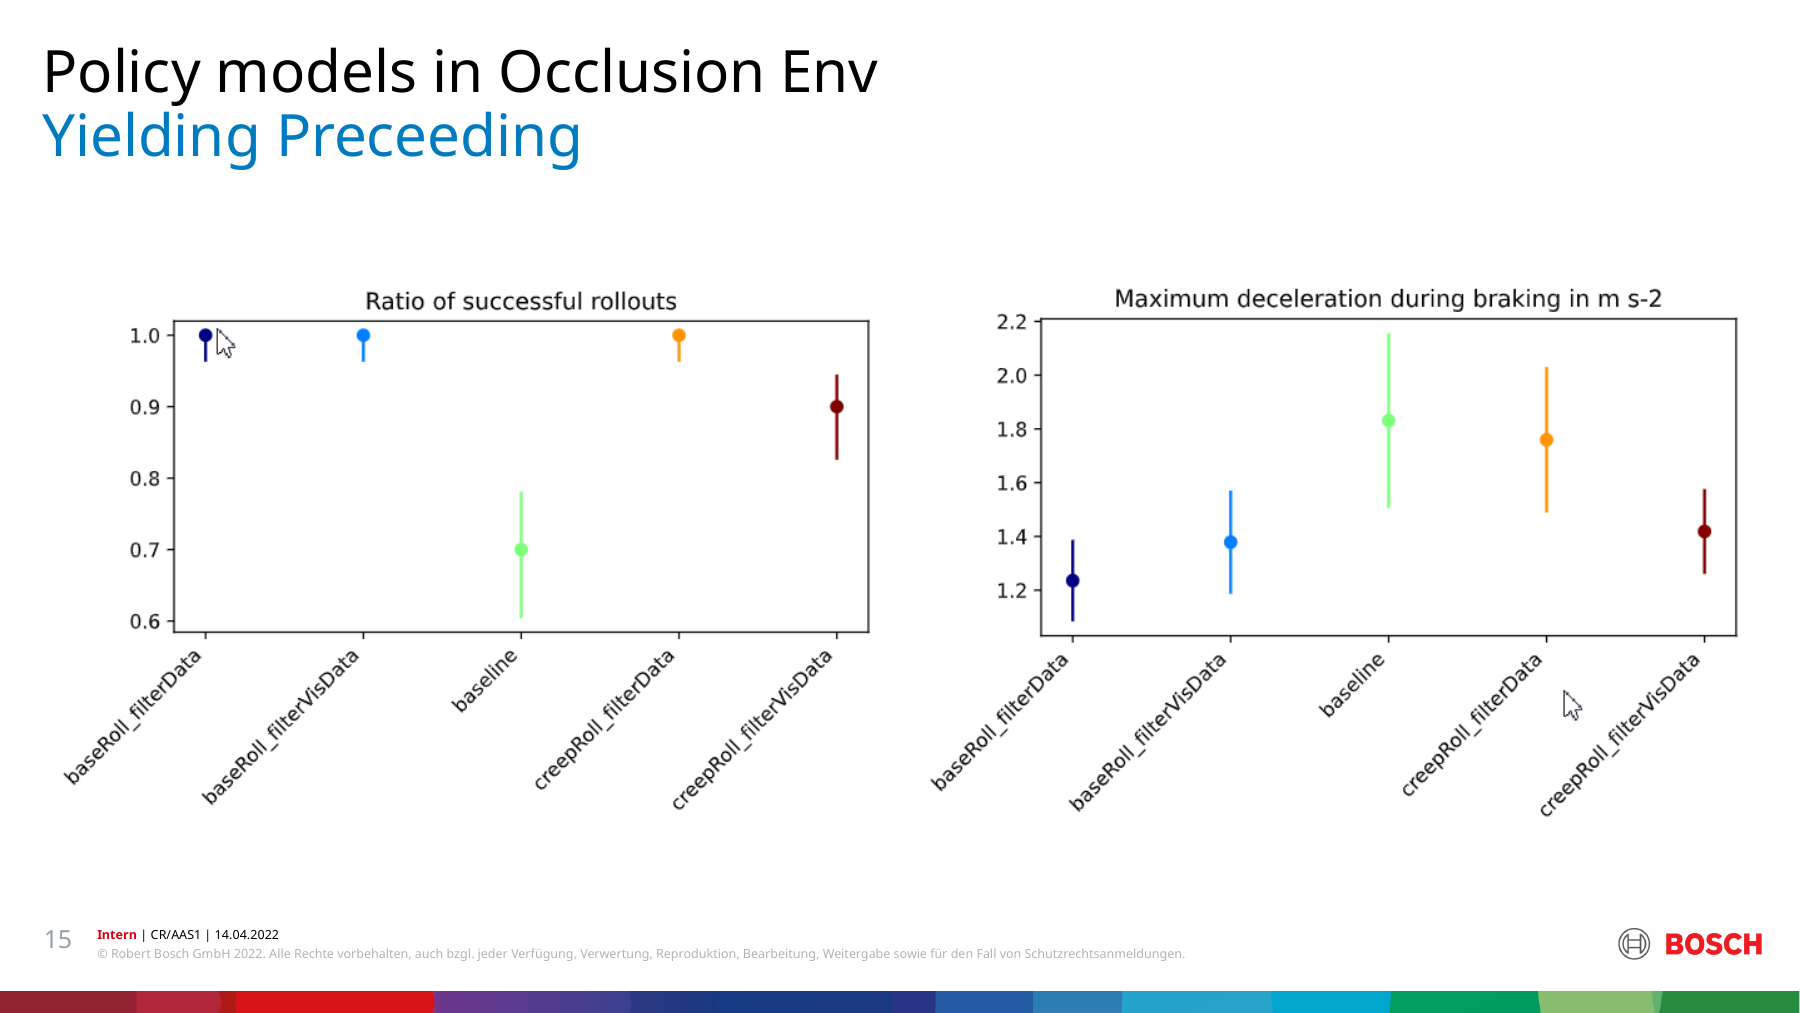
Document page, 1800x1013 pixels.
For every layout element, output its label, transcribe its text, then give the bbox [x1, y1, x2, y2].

title Yielding Preceeding [42, 107, 1757, 171]
list Policy models in Occlusion Env [42, 42, 1757, 107]
slide_number 15 [43, 923, 92, 991]
picture [34, 252, 1774, 837]
picture [0, 905, 1272, 1013]
picture [1390, 896, 1800, 1013]
